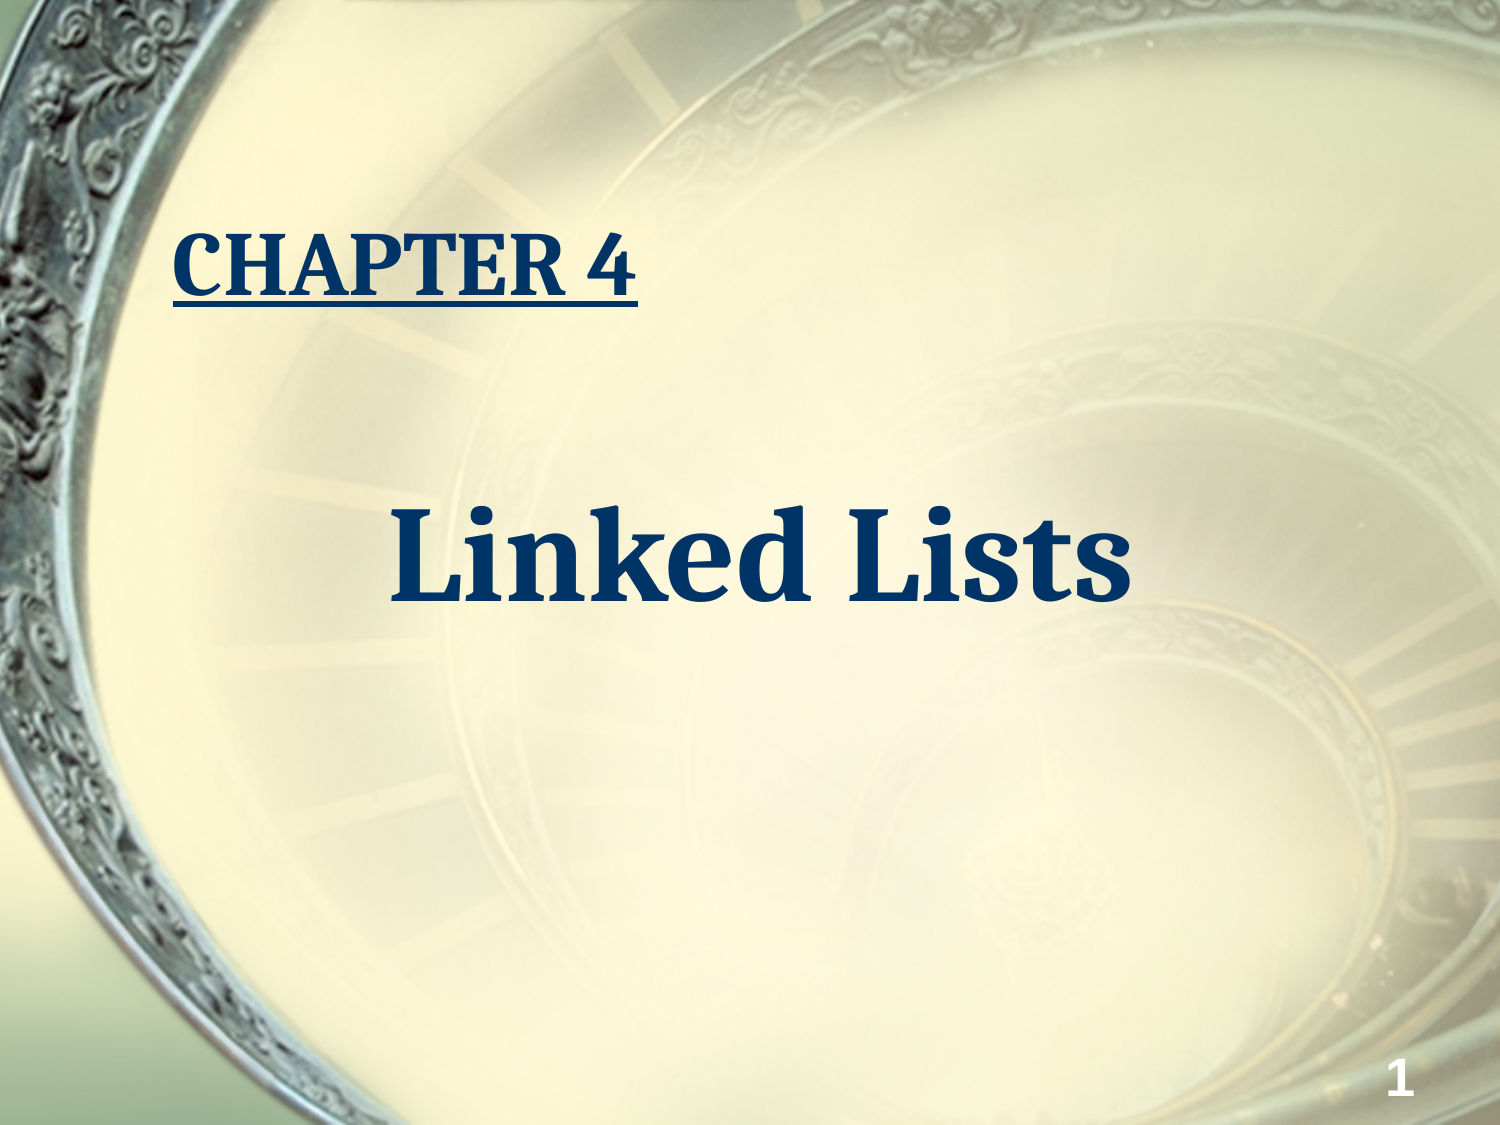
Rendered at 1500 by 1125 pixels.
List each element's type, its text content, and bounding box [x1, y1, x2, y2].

text_box Linked Lists [356, 456, 1150, 636]
slide_number 1 [1328, 1035, 1473, 1116]
picture [0, 0, 1500, 1125]
text_box CHAPTER 4 [157, 196, 654, 321]
